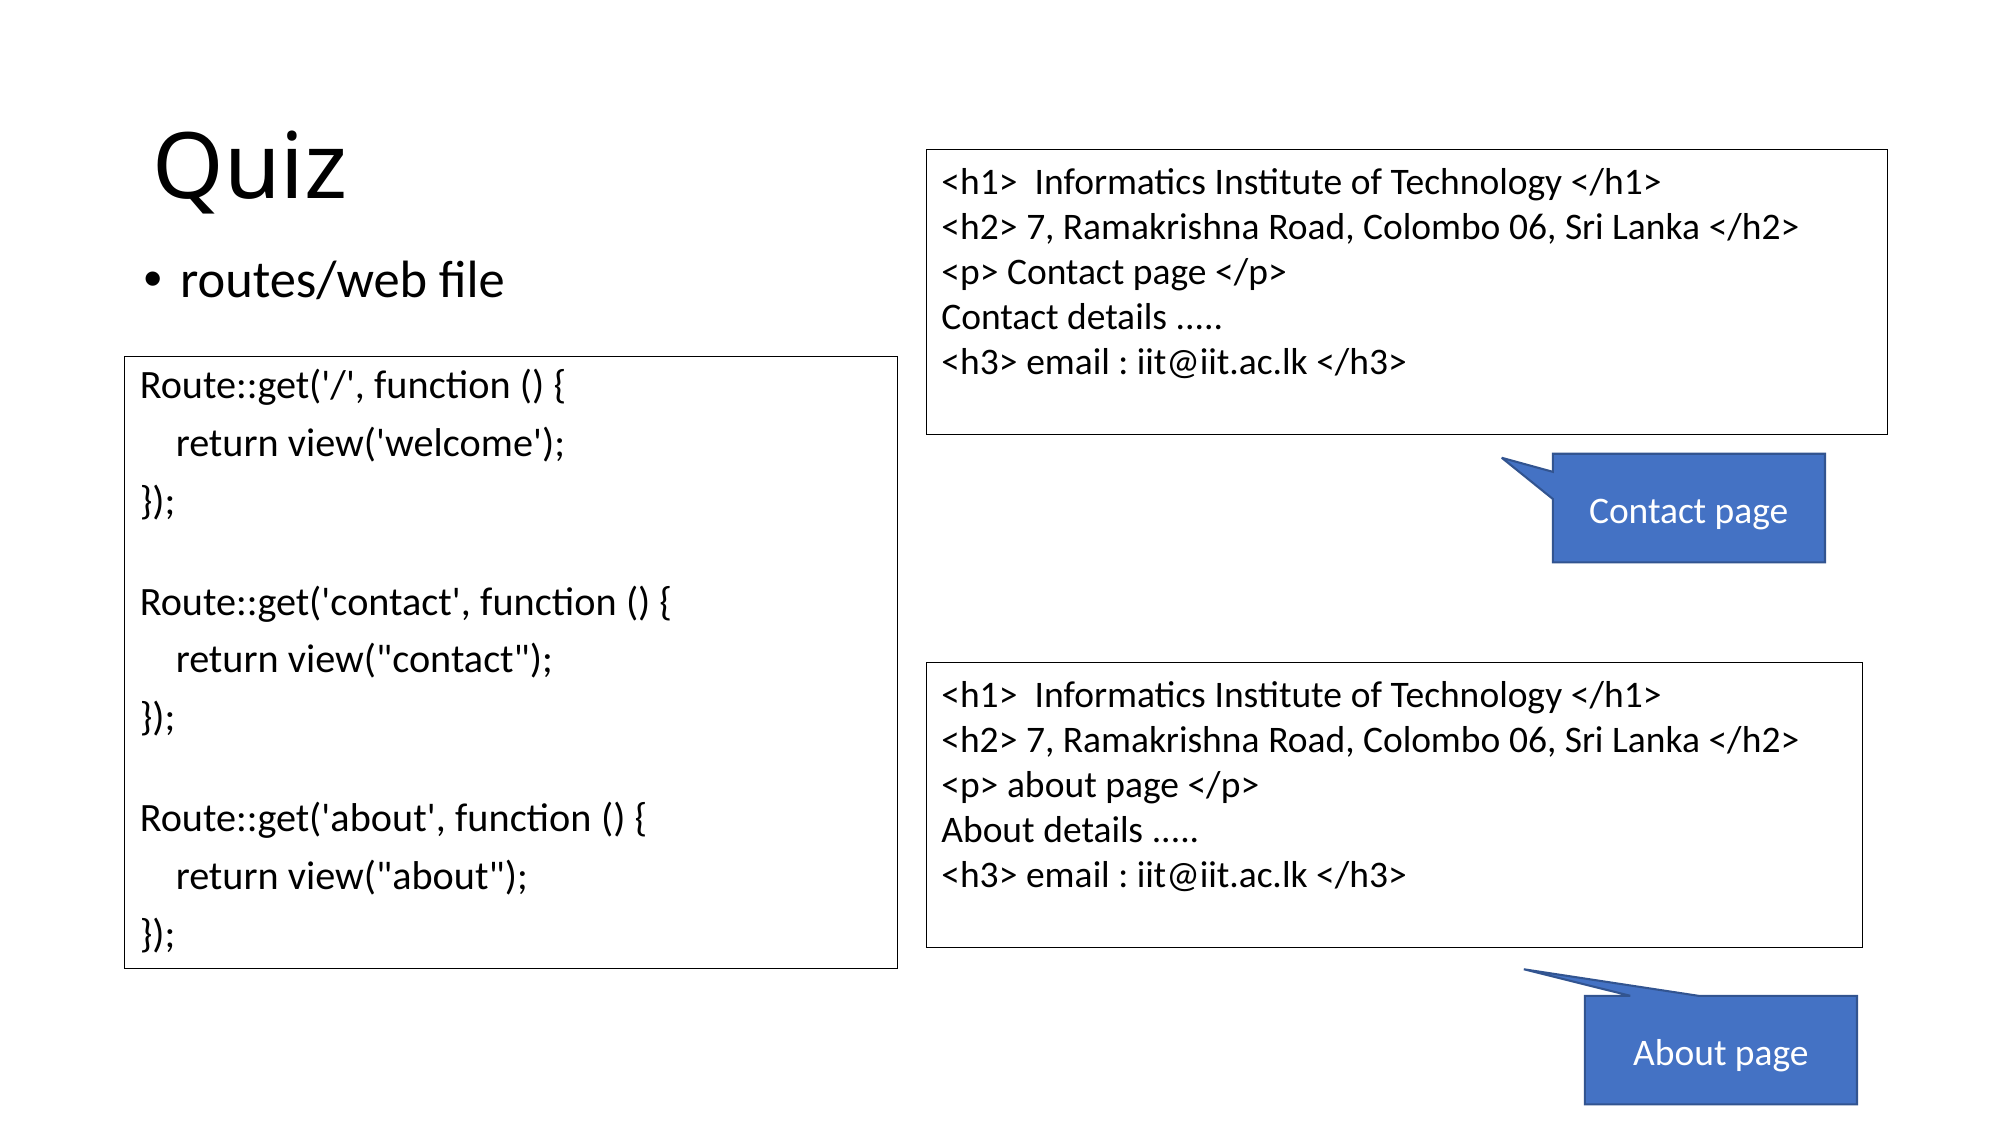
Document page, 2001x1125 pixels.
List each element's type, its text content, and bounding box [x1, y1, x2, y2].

title Quiz [137, 59, 1863, 278]
list routes/web file [128, 245, 902, 317]
text_box <h1> Informatics Institute of Technology </h1> <h2> 7, Ramakrishna Road, Colombo 06, Sri Lanka </h2> <p> about page </p> About details ..... <h3> email : iit@iit.ac.lk </h3> [926, 662, 1863, 948]
text_box <h1> Informatics Institute of Technology </h1> <h2> 7, Ramakrishna Road, Colombo 06, Sri Lanka </h2> <p> Contact page </p> Contact details ..... <h3> email : iit@iit.ac.lk </h3> [926, 149, 1888, 435]
text_box Route::get('/', function () { return view('welcome'); }); Route::get('contact', function () { return view("contact"); }); Route::get('about', function () { return view("about"); }); [124, 356, 898, 969]
text_box Contact page [1501, 452, 1827, 564]
text_box About page [1523, 968, 1859, 1106]
